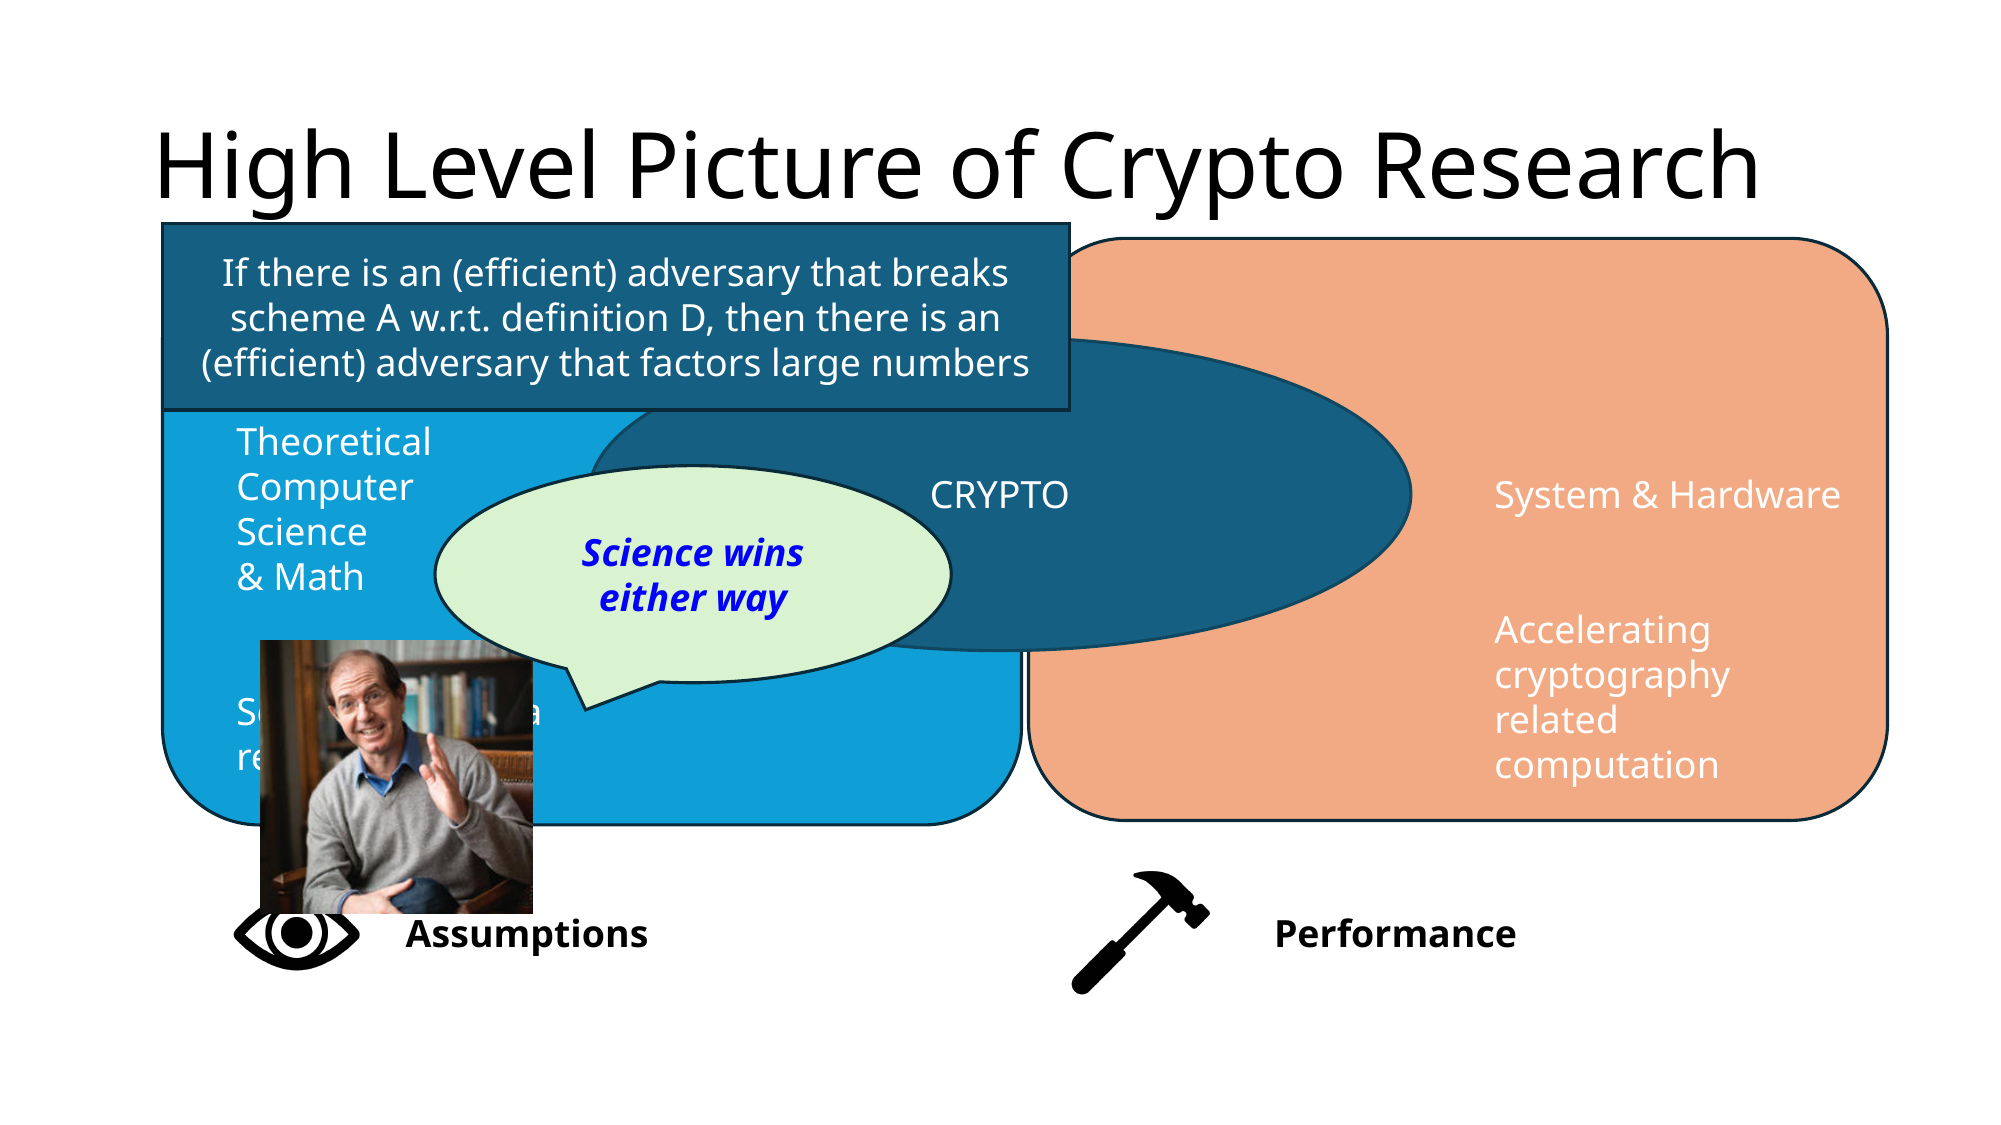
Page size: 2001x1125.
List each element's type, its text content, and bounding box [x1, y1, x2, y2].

text_box Assumptions [390, 902, 740, 963]
text_box [1026, 268, 1890, 823]
text_box CRYPTO [591, 338, 1413, 653]
text_box [160, 336, 259, 827]
text_box Theoretical Computer Science & Math Security proof via reduction [221, 412, 564, 786]
picture [1065, 857, 1217, 1009]
picture [220, 640, 534, 1009]
text_box [534, 647, 1024, 827]
text_box [564, 412, 645, 478]
text_box System & Hardware Accelerating cryptography related computation [1479, 463, 1863, 794]
text_box Performance [1259, 902, 1608, 963]
text_box If there is an (efficient) adversary that breaks scheme A w.r.t. definition D, then there is an (efficient) adversary that factors large numbers [161, 222, 1071, 412]
text_box Science wins either way [433, 464, 953, 712]
title High Level Picture of Crypto Research [137, 59, 1863, 278]
